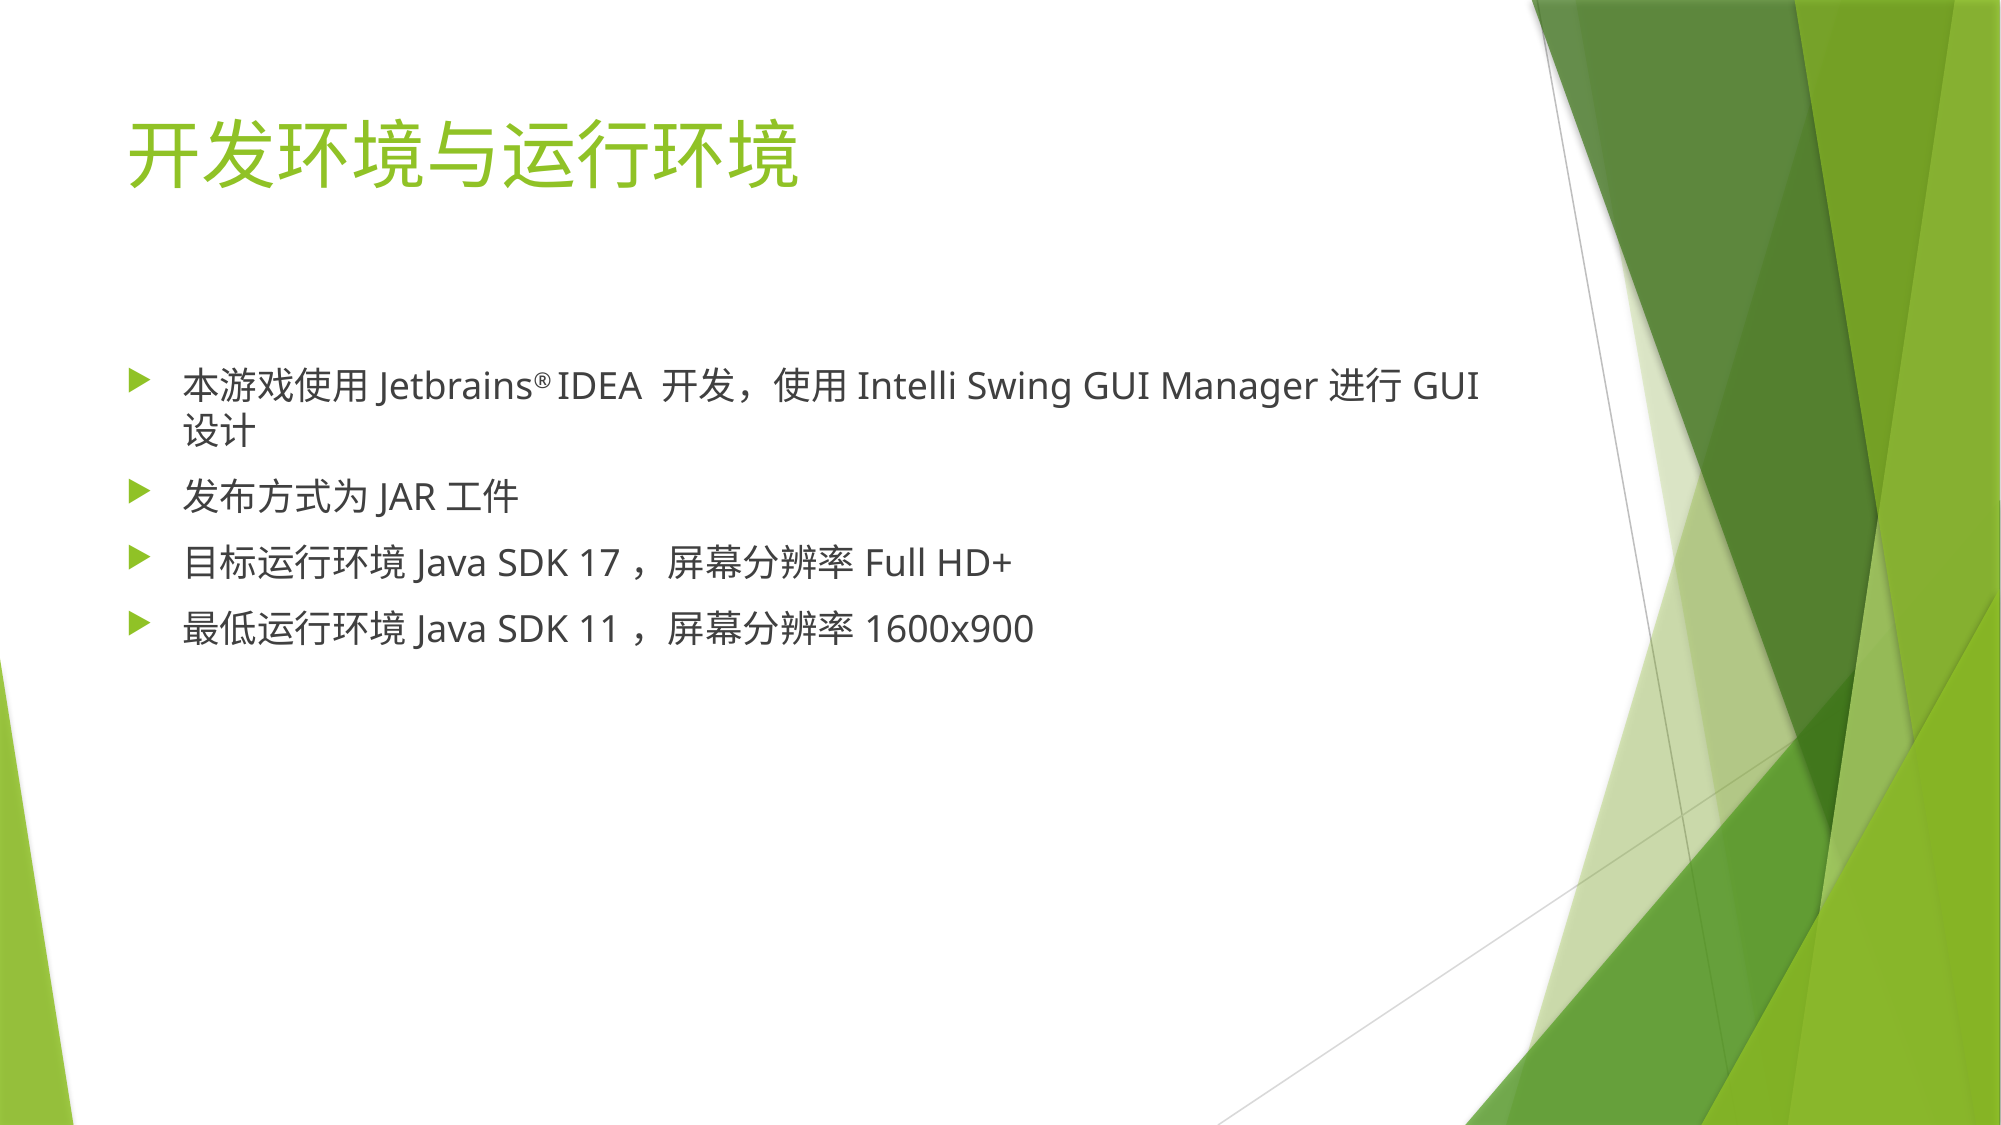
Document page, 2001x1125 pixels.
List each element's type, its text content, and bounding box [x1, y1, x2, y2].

list 本游戏使用Jetbrains® IDEA 开发，使用Intelli Swing GUI Manager进行GUI设计 发布方式为JAR工件 目标运行环境Java SDK 17，屏幕分辨率Full HD+ 最低运行环境Java SDK 11，屏幕分辨率1600x900 [111, 354, 1522, 992]
title 开发环境与运行环境 [111, 99, 1522, 317]
